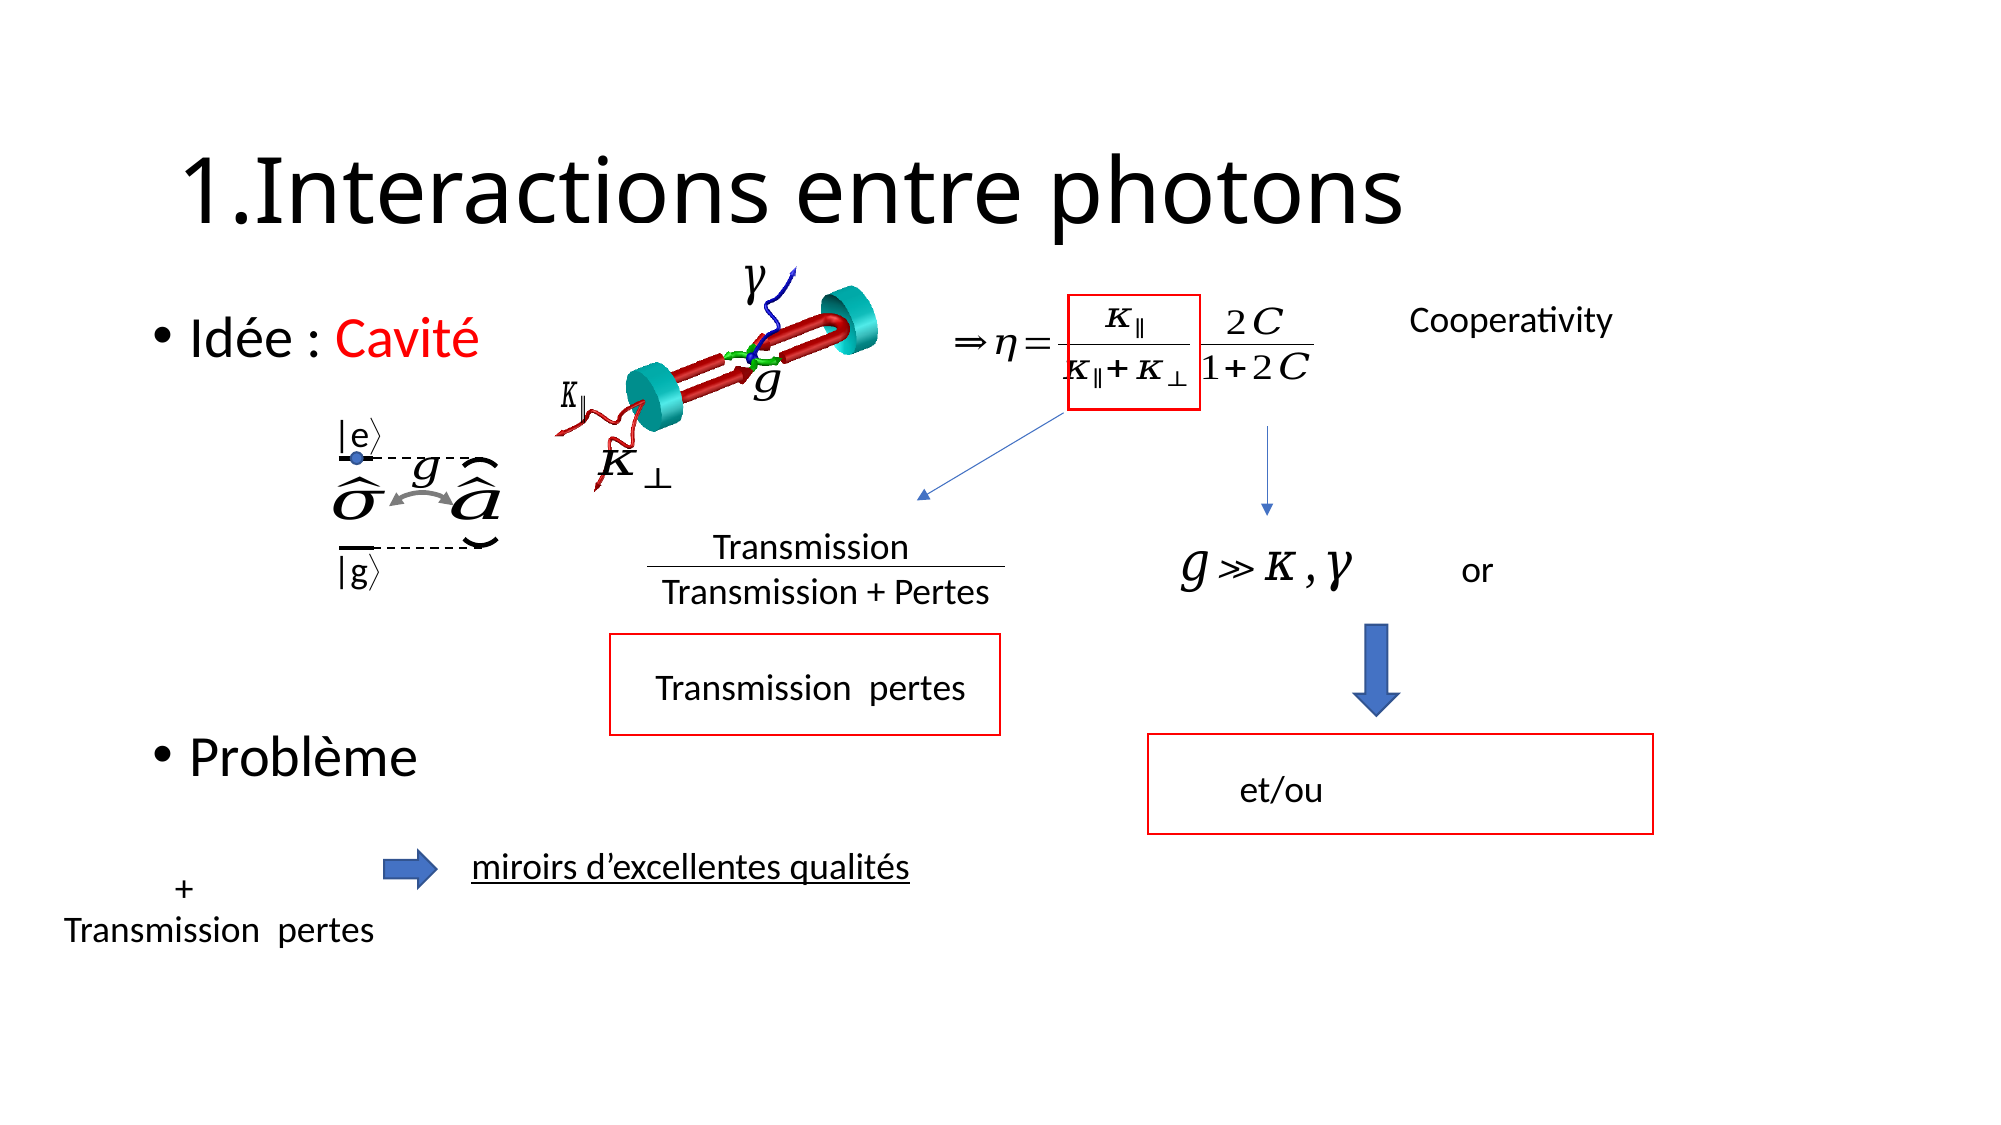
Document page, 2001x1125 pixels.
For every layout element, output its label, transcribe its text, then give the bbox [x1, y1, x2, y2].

text_box Transmission Transmission + Pertes [647, 514, 1006, 567]
text_box [349, 451, 364, 458]
text_box [1147, 733, 1654, 835]
text_box Transmission Transmission + Pertes [647, 568, 1006, 620]
text_box [383, 848, 438, 891]
text_box miroirs d’excellentes qualités [456, 834, 926, 894]
text_box |g [318, 539, 396, 599]
text_box [349, 459, 364, 466]
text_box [916, 412, 1064, 501]
text_box [463, 522, 498, 547]
list Idée : Cavité Problème [137, 299, 1863, 1014]
text_box |e [318, 402, 397, 463]
picture [531, 223, 895, 514]
text_box [1067, 294, 1201, 411]
text_box [609, 633, 1001, 736]
text_box 1.Interactions entre photons [162, 84, 1888, 303]
text_box [1351, 623, 1401, 718]
text_box [463, 459, 497, 480]
text_box [389, 491, 454, 539]
